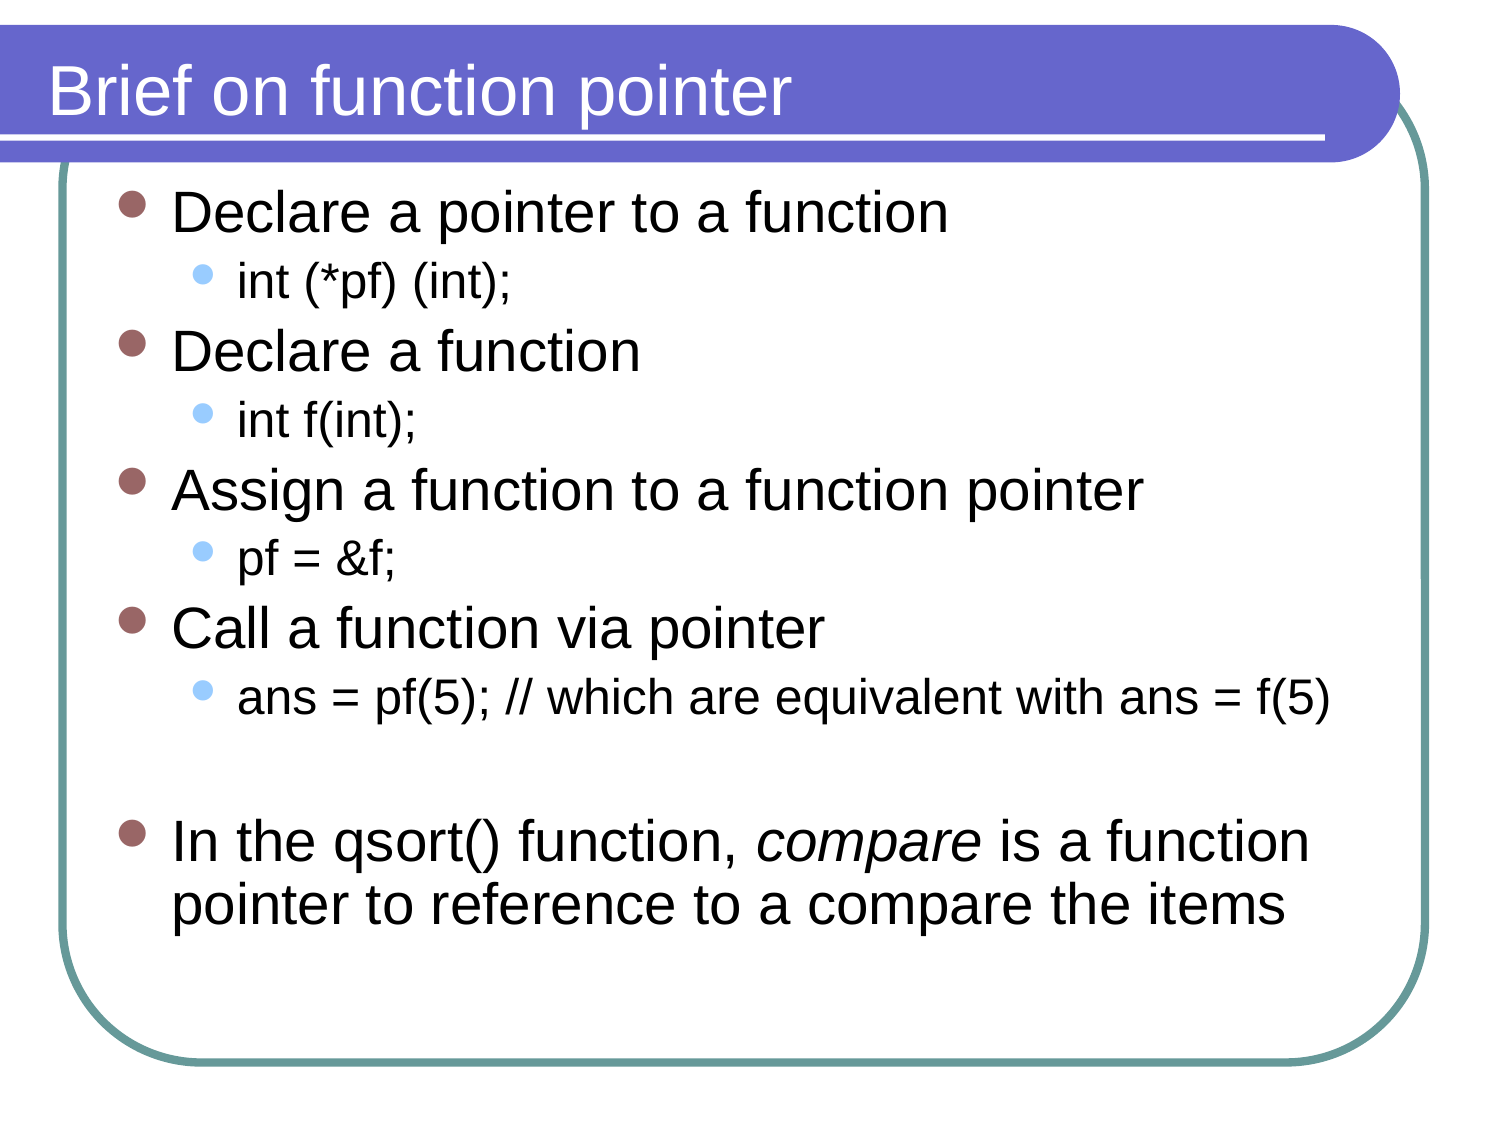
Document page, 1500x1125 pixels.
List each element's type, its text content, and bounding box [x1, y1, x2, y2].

list Declare a pointer to a function int (*pf) (int); Declare a function int f(int); Assign a function to a function pointer pf = &f; Call a function via pointer ans = pf(5); // which are equivalent with ans = f(5) In the qsort() function, compare is a function pointer to reference to a compare the items [99, 174, 1400, 1025]
title Brief on function pointer [32, 37, 1347, 138]
